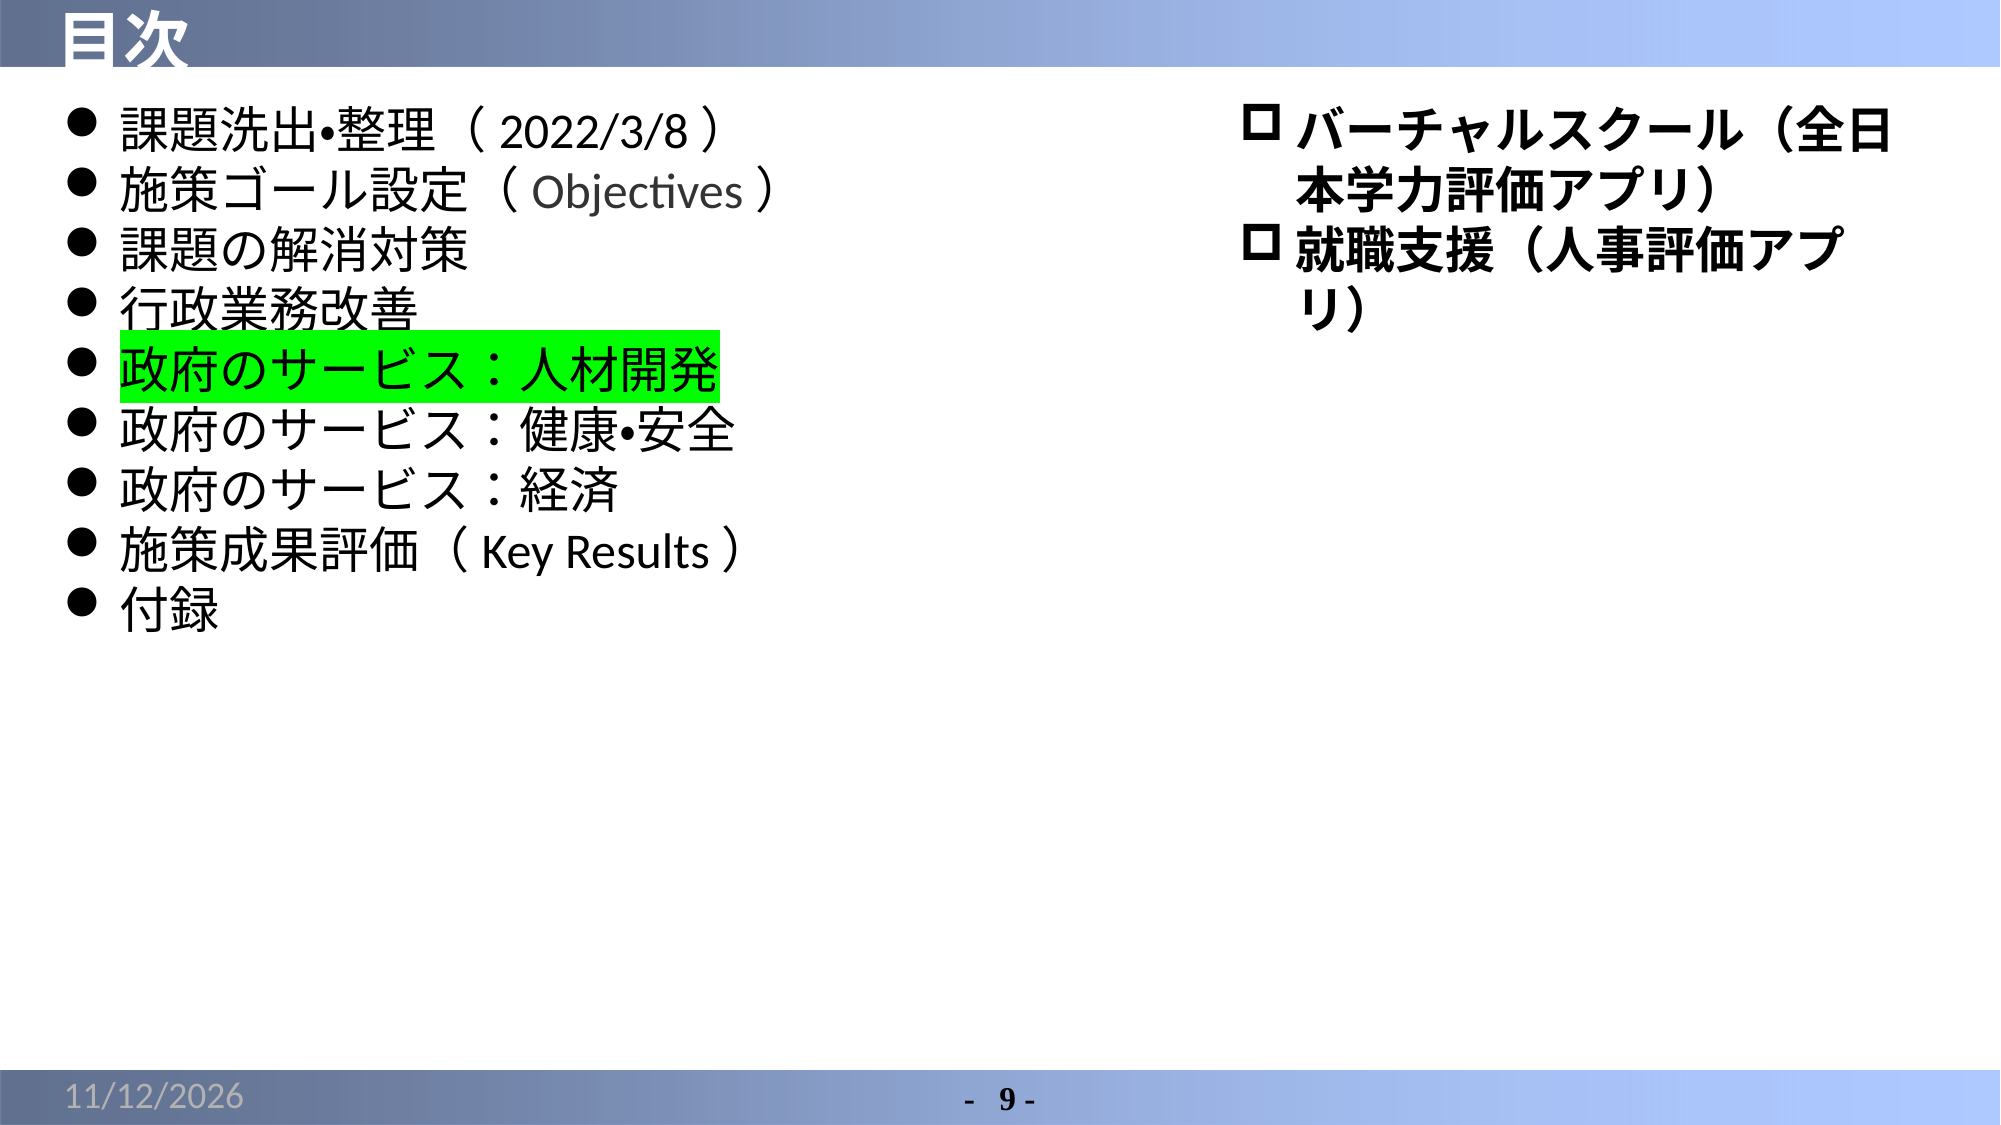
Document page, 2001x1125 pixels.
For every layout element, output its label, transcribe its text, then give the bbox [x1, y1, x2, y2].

title 目次 [56, 0, 1937, 81]
list バーチャルスクール（全日本学力評価アプリ） 就職支援（人事評価アプリ） [1239, 98, 1937, 1033]
list 課題洗出・整理（2022/3/8） 施策ゴール設定（Objectives） 課題の解消対策 行政業務改善 政府のサービス：人材開発 政府のサービス：健康・安全 政府のサービス：経済 施策成果評価（Key Results） 付録 [63, 98, 1186, 1072]
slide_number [63, 1071, 524, 1117]
slide_number - 9 - [934, 1078, 1063, 1117]
